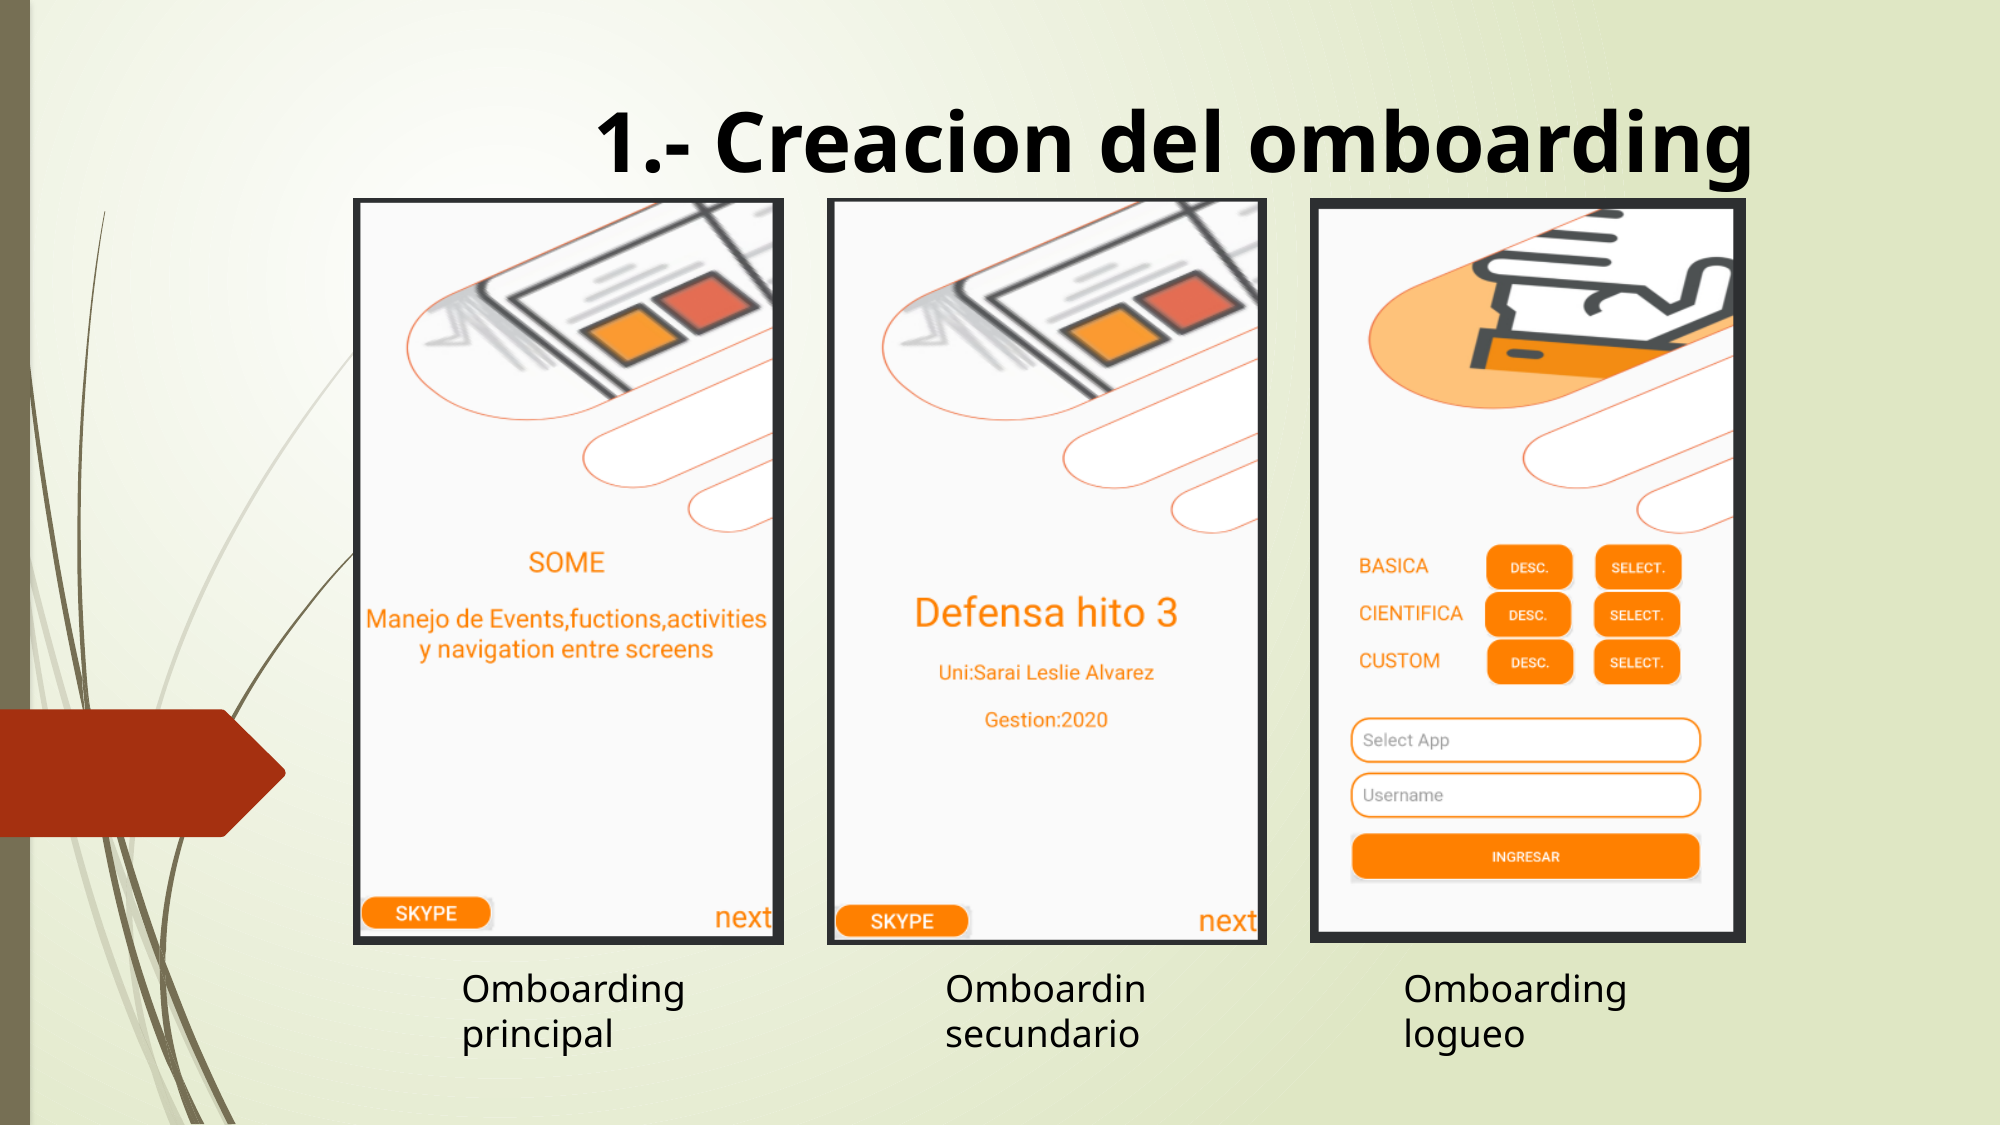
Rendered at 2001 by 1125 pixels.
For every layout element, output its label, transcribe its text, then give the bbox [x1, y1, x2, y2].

text_box Omboarding principal [446, 957, 796, 1063]
text_box 1.- Creacion del omboarding [578, 82, 1773, 197]
text_box Omboardin secundario [930, 957, 1351, 1063]
picture [827, 198, 1267, 946]
picture [1310, 197, 1746, 943]
picture [353, 198, 784, 946]
text_box Omboarding logueo [1388, 957, 1668, 1063]
